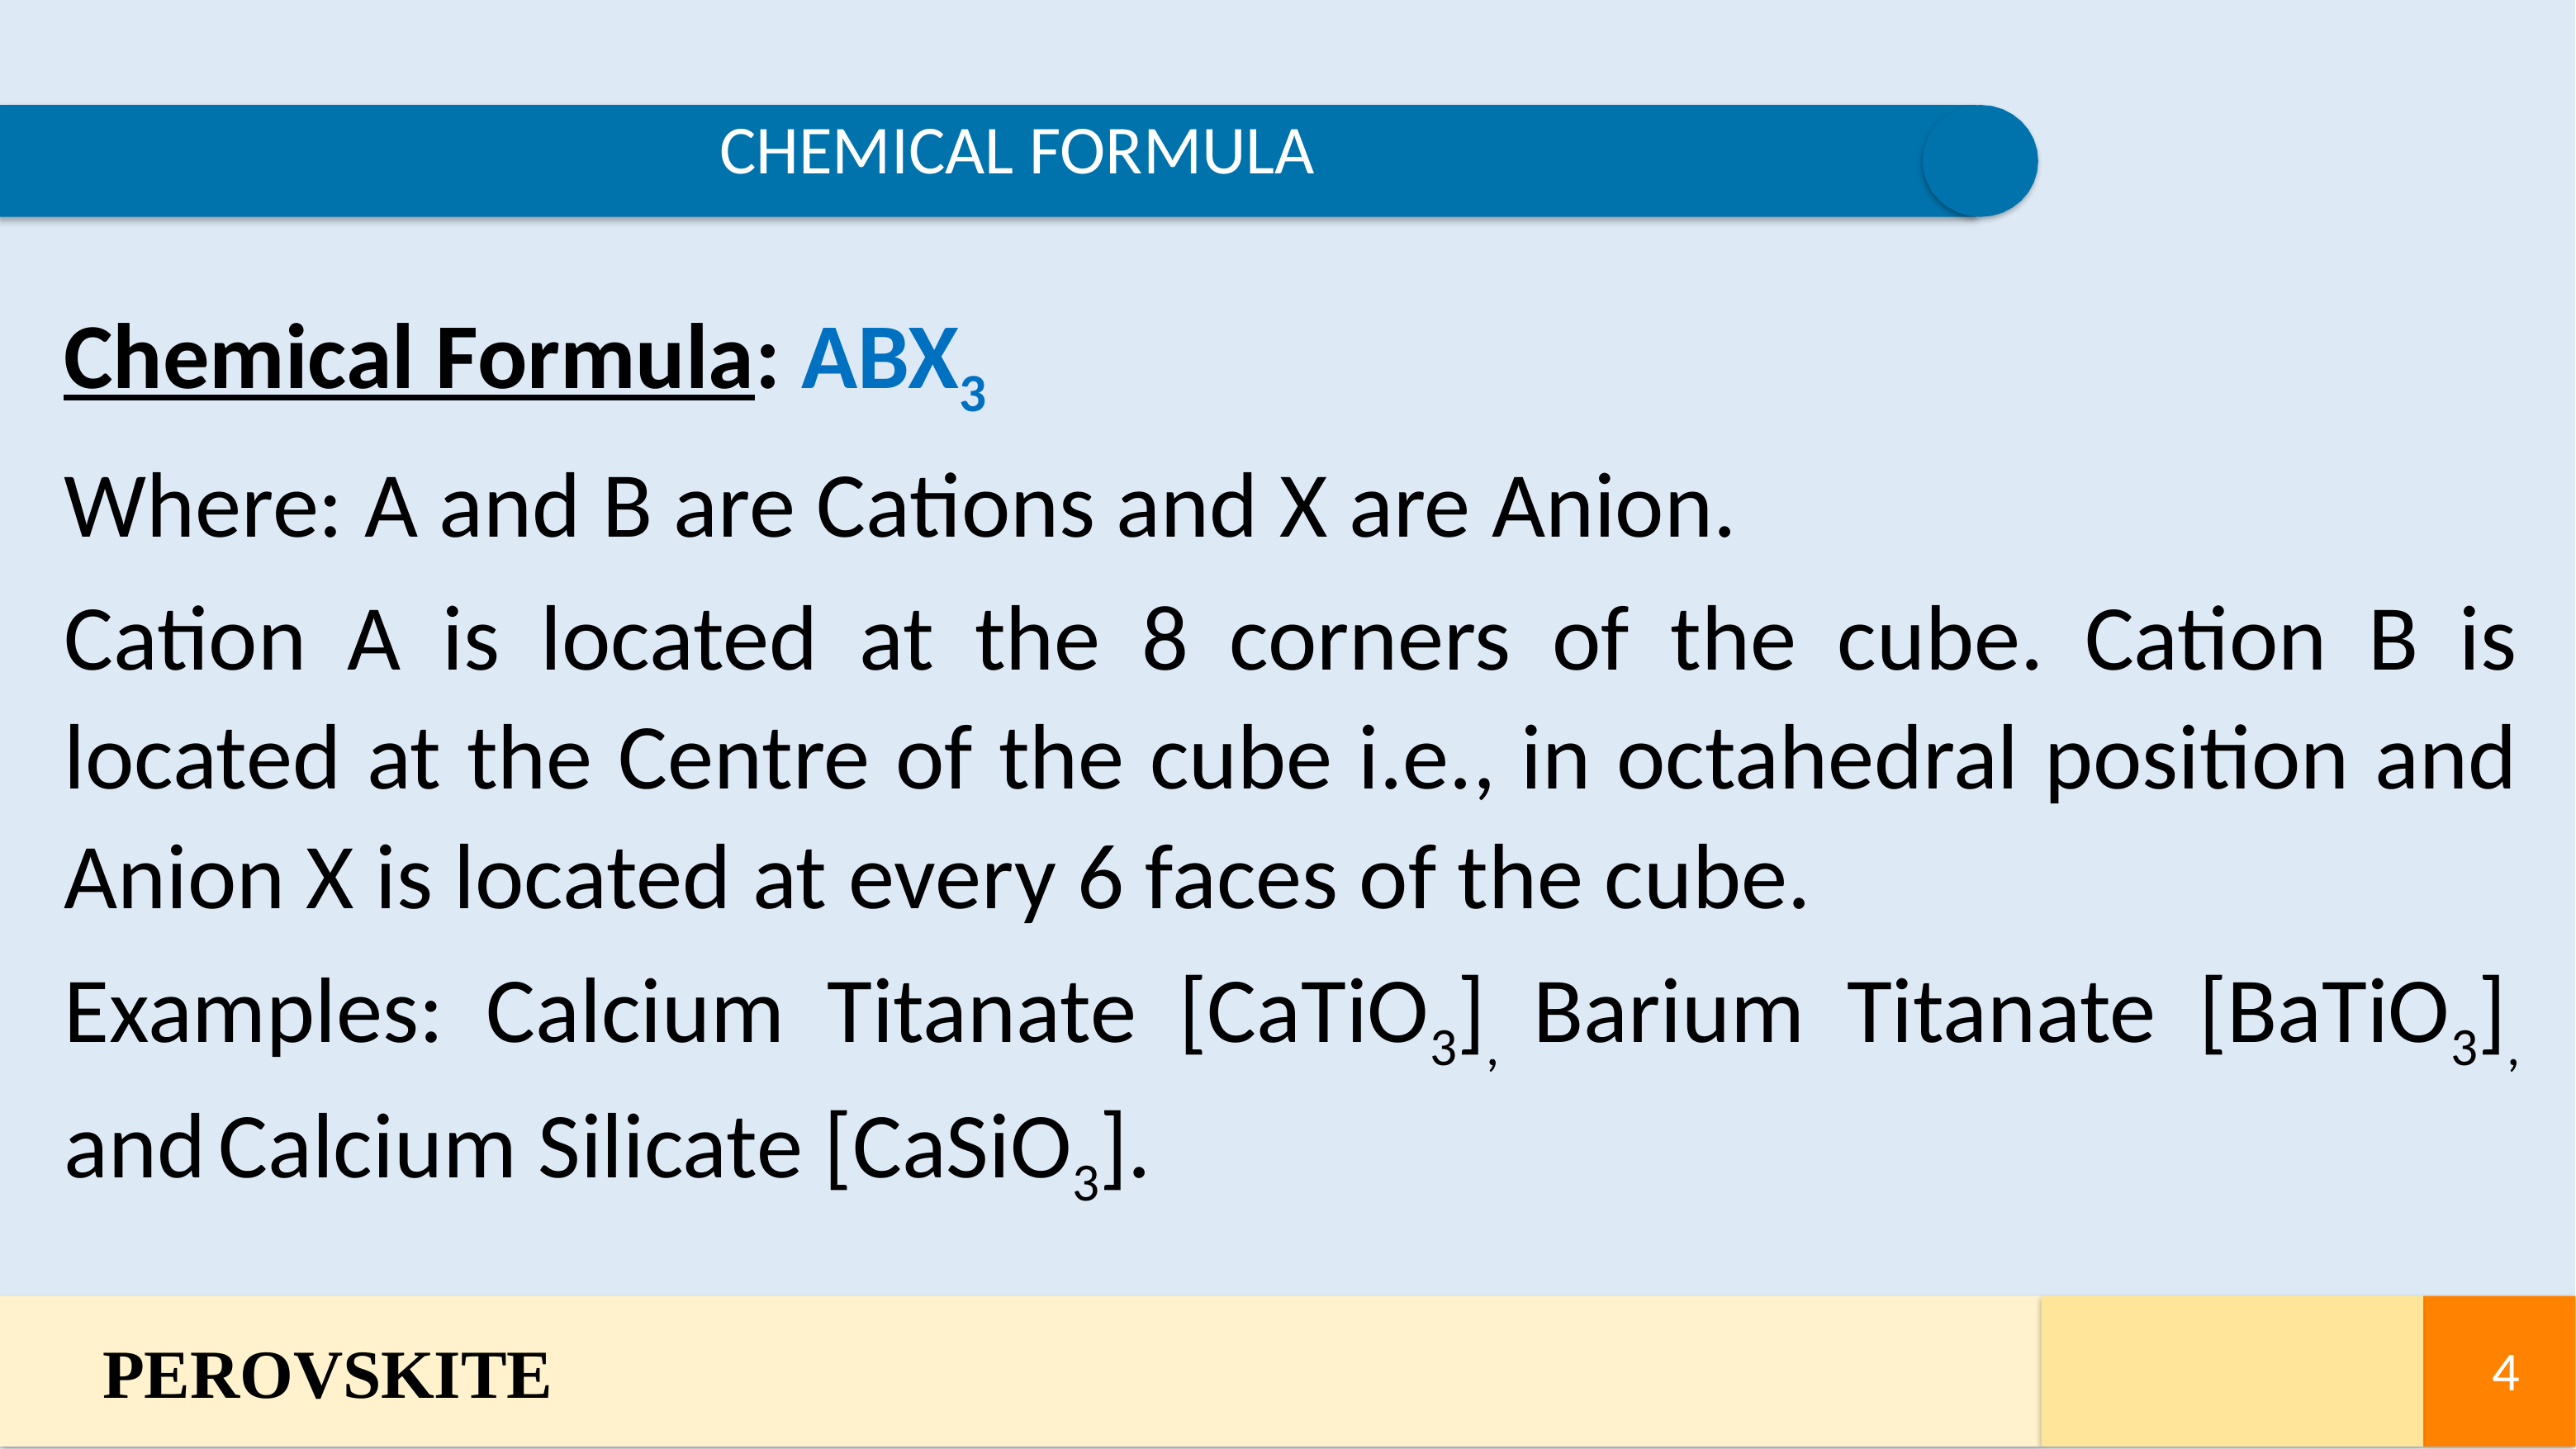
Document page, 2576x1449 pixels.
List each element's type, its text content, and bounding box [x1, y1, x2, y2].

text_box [0, 1295, 2576, 1447]
text_box Chemical Formula: ABX3 Where: A and B are Cations and X are Anion. Cation A is located at the 8 corners of the cube. Cation B is located at the Centre of the cube i.e., in octahedral position and Anion X is located at every 6 faces of the cube. Examples: Calcium Titanate [CaTiO3], Barium Titanate [BaTiO3], and Calcium Silicate [CaSiO3]. [51, 280, 2533, 1293]
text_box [0, 104, 2039, 218]
